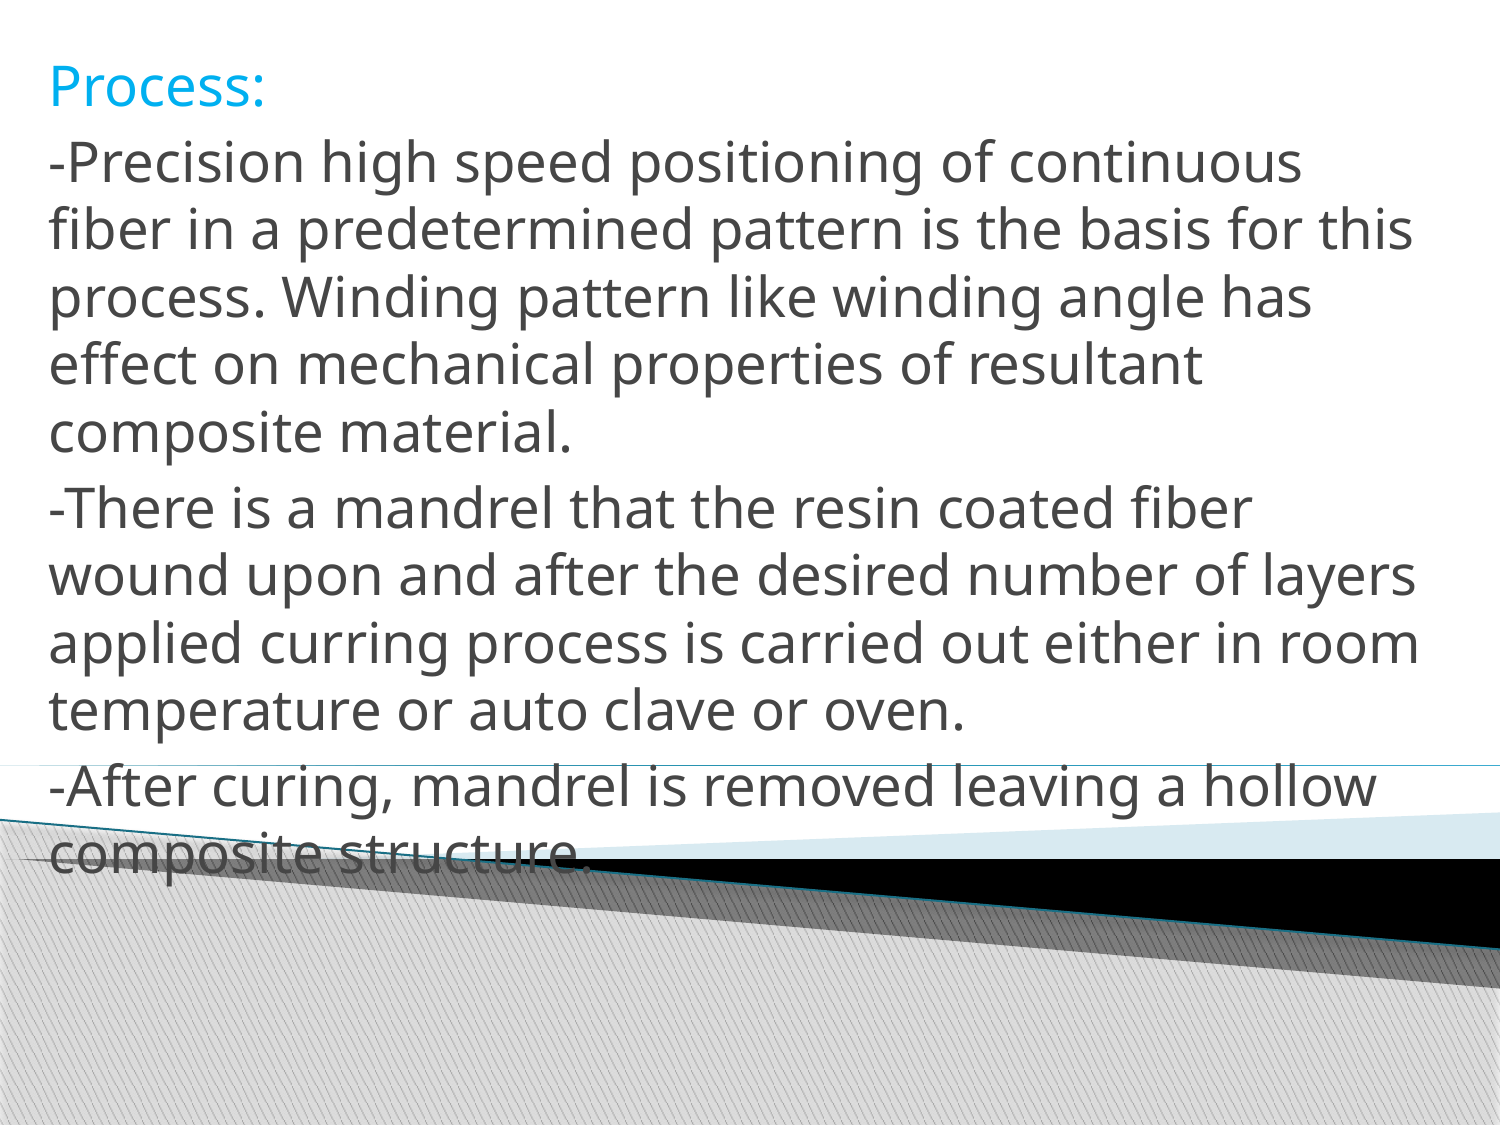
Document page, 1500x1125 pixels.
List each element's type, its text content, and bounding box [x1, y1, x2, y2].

subtitle Process: -Precision high speed positioning of continuous fiber in a predetermined pattern is the basis for this process. Winding pattern like winding angle has effect on mechanical properties of resultant composite material. -There is a mandrel that the resin coated fiber wound upon and after the desired number of layers applied curring process is carried out either in room temperature or auto clave or oven. -After curing, mandrel is removed leaving a hollow composite structure. [41, 42, 1447, 953]
picture [1092, 946, 1500, 989]
